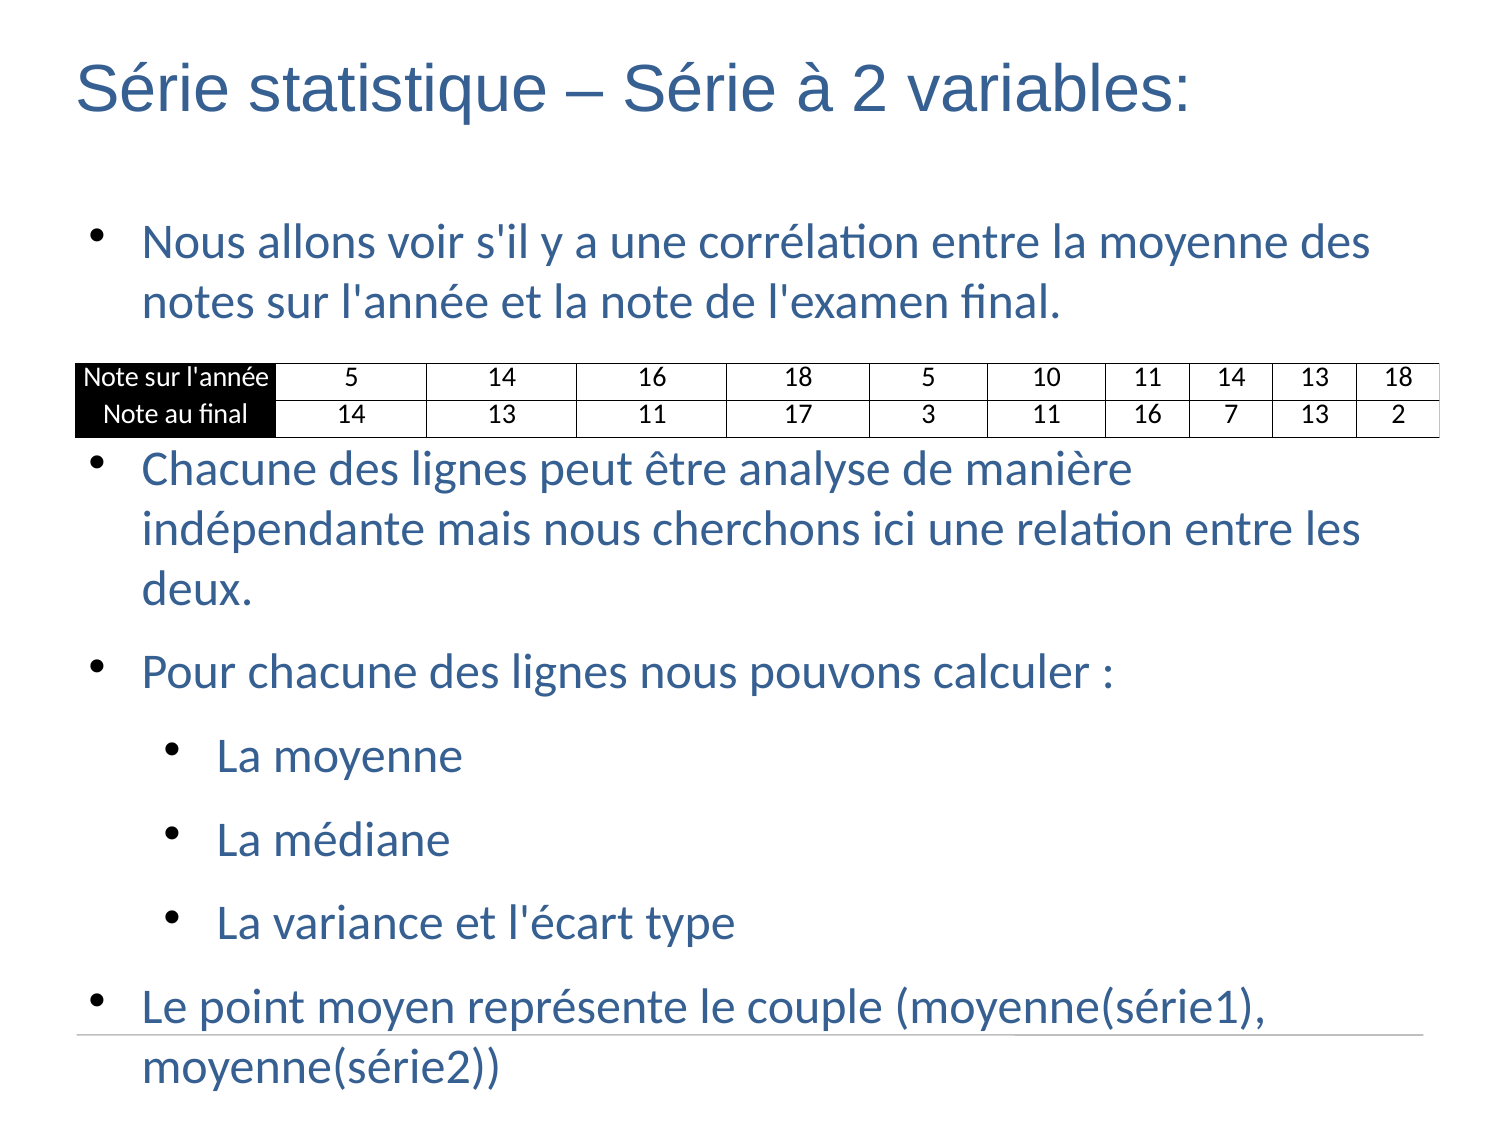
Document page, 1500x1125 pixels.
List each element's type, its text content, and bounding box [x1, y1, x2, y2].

picture [74, 362, 1441, 439]
text_box Nous allons voir s'il y a une corrélation entre la moyenne des notes sur l'année et la note de l'examen final. Chacune des lignes peut être analyse de manière indépendante mais nous cherchons ici une relation entre les deux. Pour chacune des lignes nous pouvons calculer : La moyenne La médiane La variance et l'écart type Le point moyen représente le couple (moyenne(série1), moyenne(série2)) [75, 446, 1425, 1005]
text_box Série statistique – Série à 2 variables: [75, 45, 1425, 208]
text_box Nous allons voir s'il y a une corrélation entre la moyenne des notes sur l'année et la note de l'examen final. Chacune des lignes peut être analyse de manière indépendante mais nous cherchons ici une relation entre les deux. Pour chacune des lignes nous pouvons calculer : La moyenne La médiane La variance et l'écart type Le point moyen représente le couple (moyenne(série1), moyenne(série2)) [75, 208, 1425, 361]
